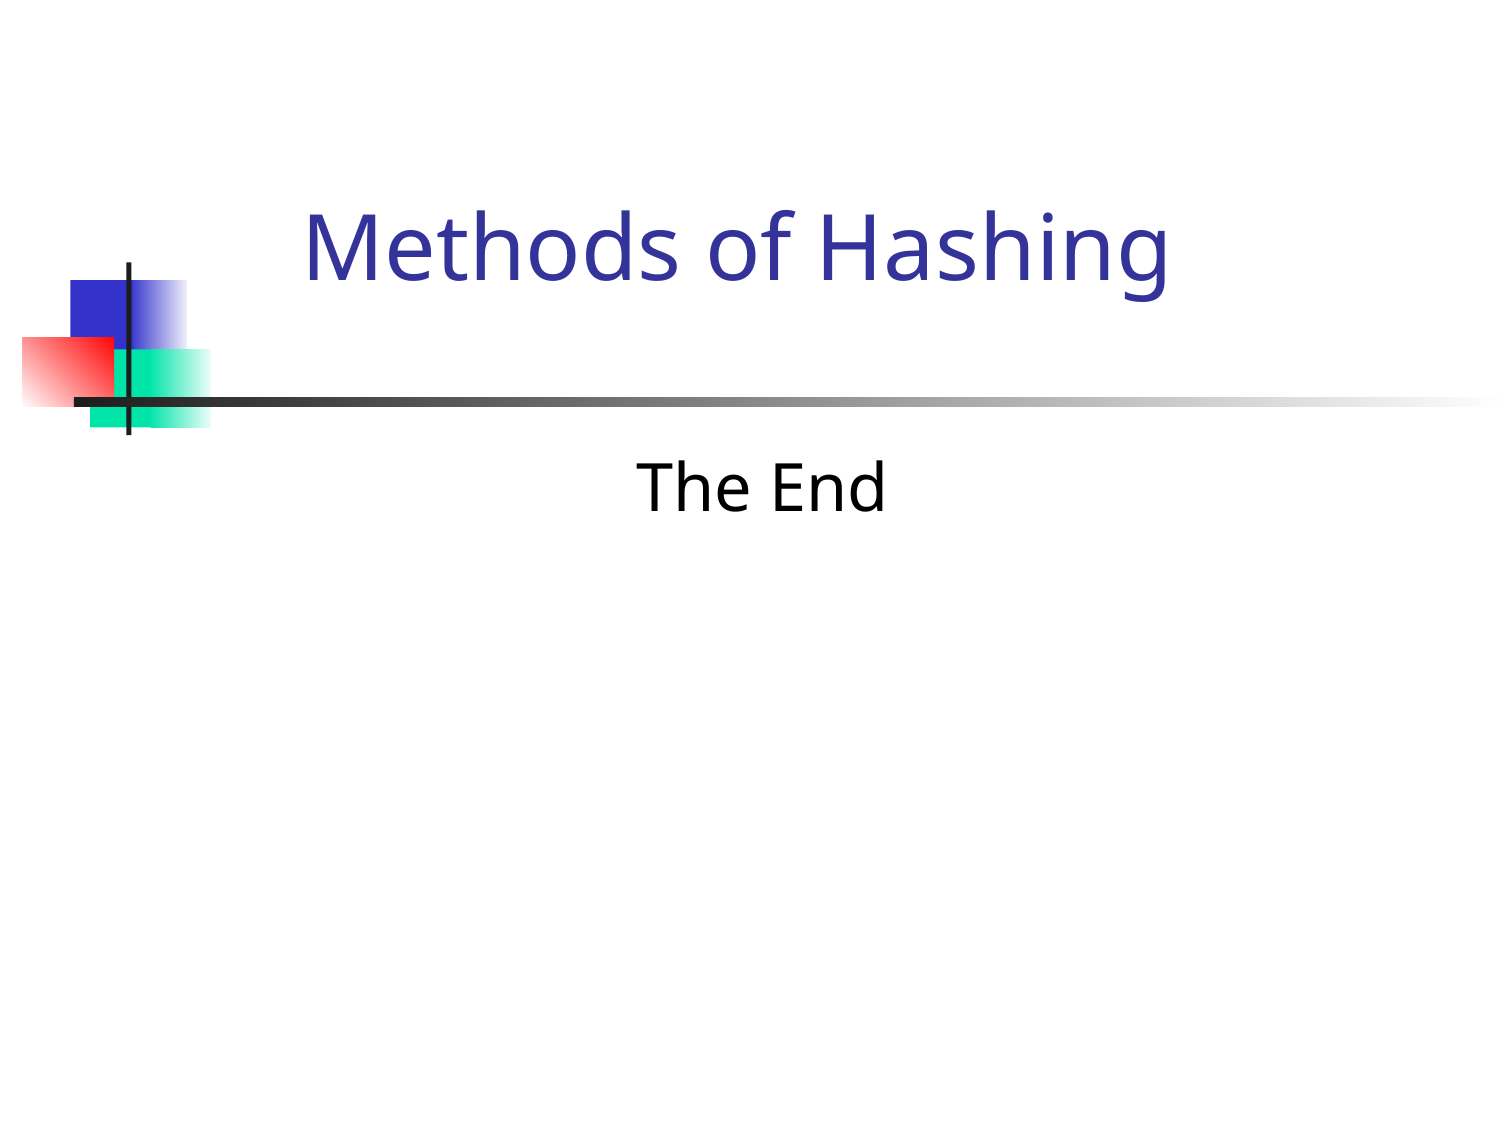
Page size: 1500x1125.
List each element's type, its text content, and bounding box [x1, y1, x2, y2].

title Methods of Hashing [74, 124, 1401, 363]
subtitle The End [237, 437, 1288, 726]
